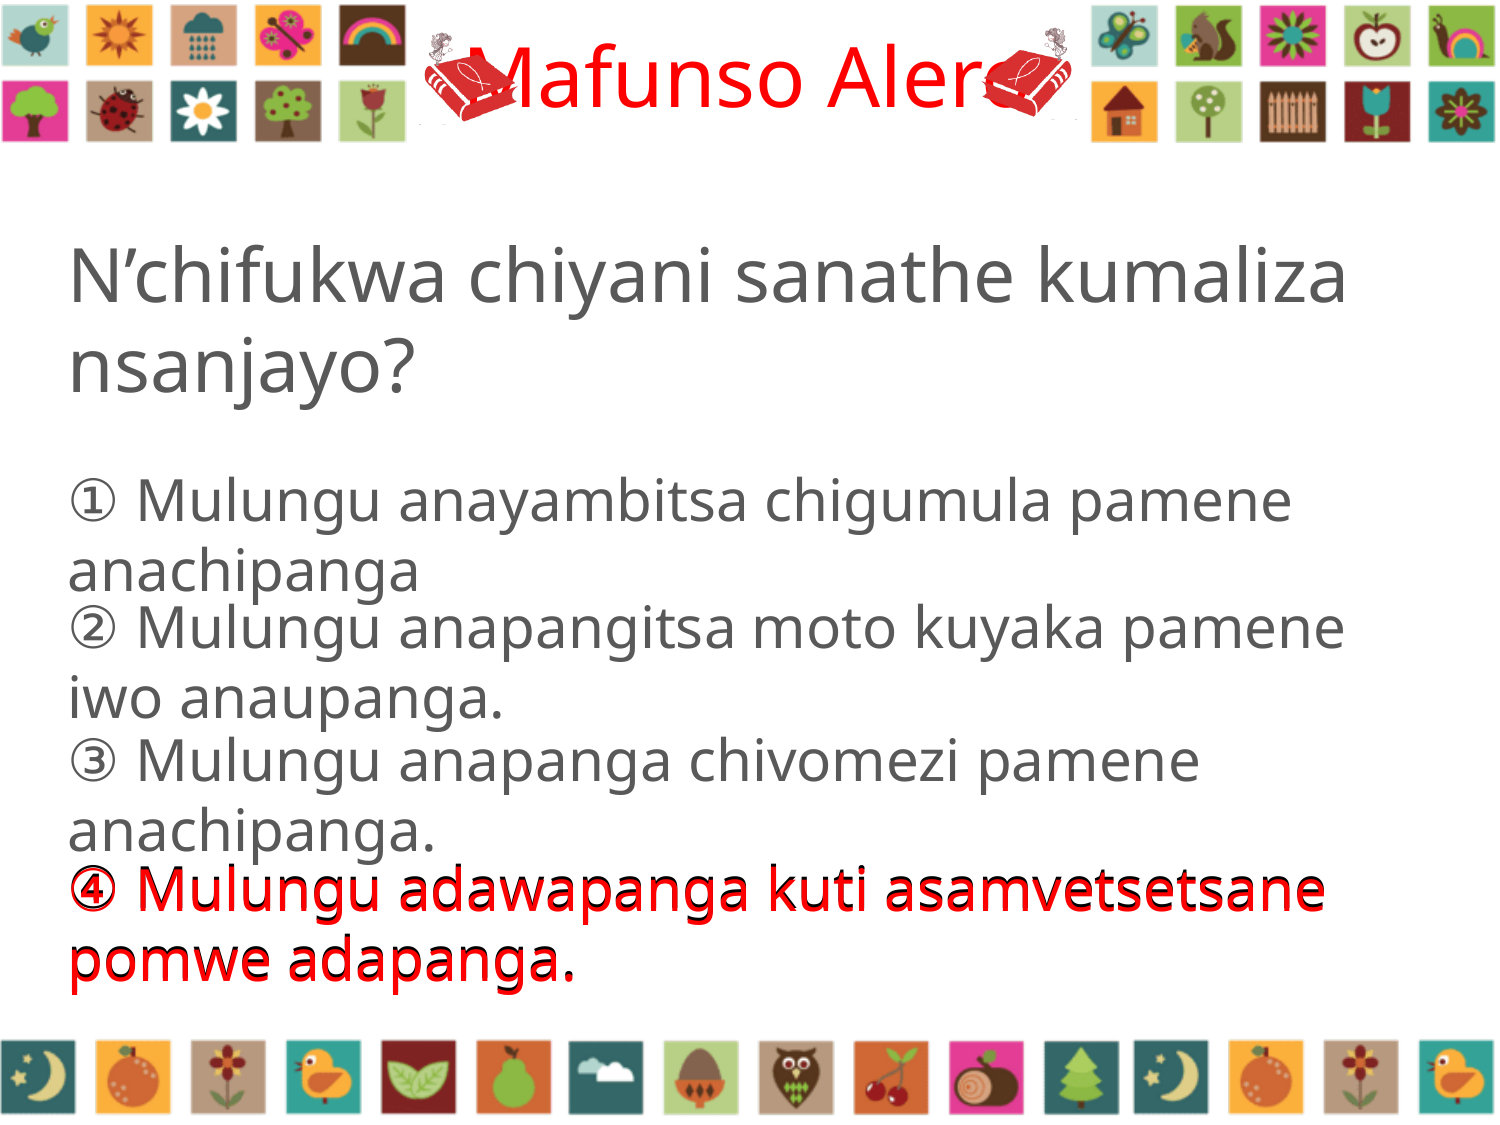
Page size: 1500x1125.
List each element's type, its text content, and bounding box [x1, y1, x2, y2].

text_box Mafunso Alero [547, 16, 1078, 131]
text_box ④ Mulungu adawapanga kuti asamvetsetsane pomwe adapanga. [53, 845, 1483, 1001]
text_box N’chifukwa chiyani sanathe kumaliza nsanjayo? [53, 219, 1436, 415]
picture [950, 3, 1500, 150]
text_box ② Mulungu anapangitsa moto kuyaka pamene iwo anaupanga. [53, 582, 1436, 715]
picture [0, 3, 550, 150]
text_box ① Mulungu anayambitsa chigumula pamene anachipanga [53, 456, 1436, 582]
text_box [0, 1028, 1500, 1118]
text_box ③ Mulungu anapanga chivomezi pamene anachipanga. [53, 715, 1483, 842]
